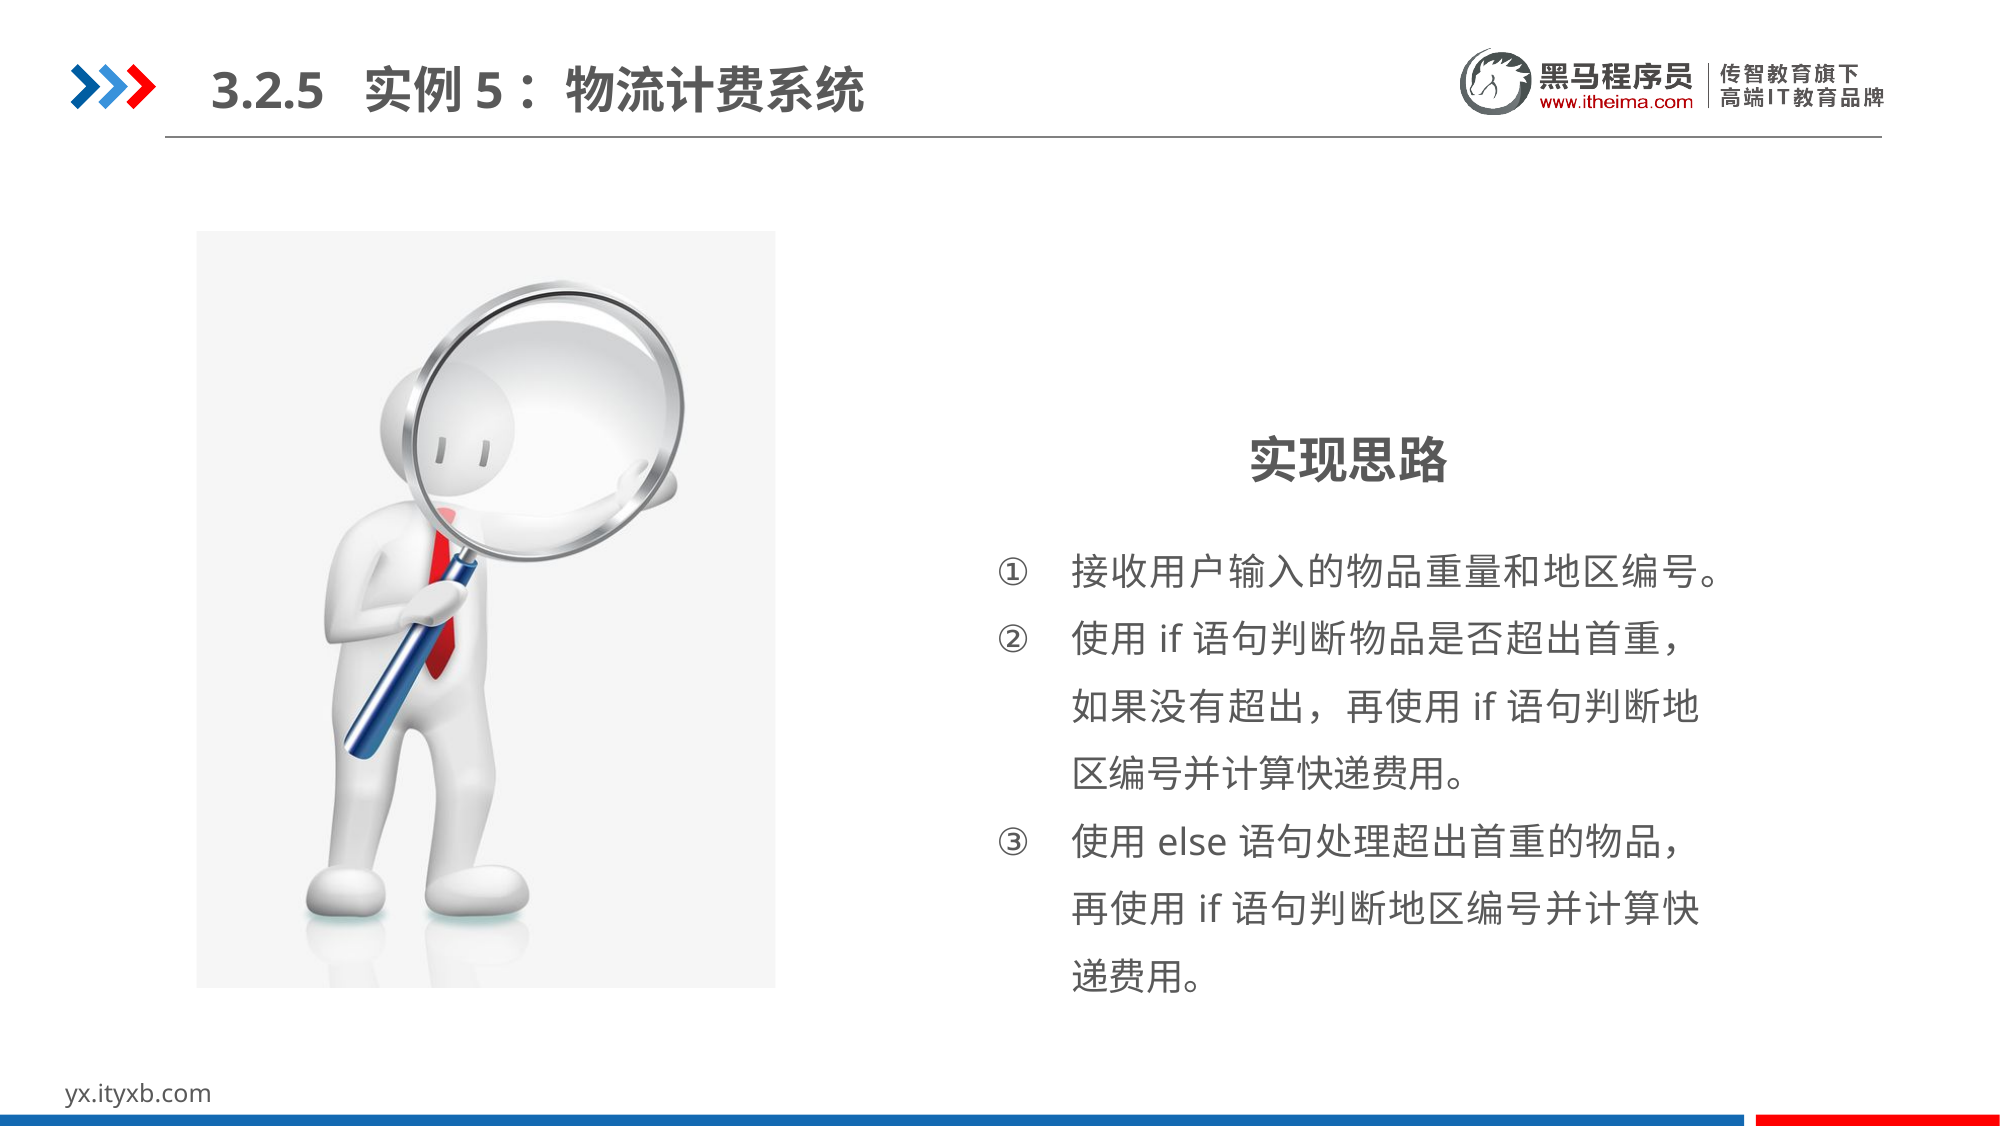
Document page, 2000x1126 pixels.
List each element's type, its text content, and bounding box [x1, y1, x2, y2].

text_box 实现思路 [1233, 420, 1464, 496]
picture [196, 231, 776, 989]
picture [1460, 48, 1887, 115]
text_box 接收用户输入的物品重量和地区编号。 使用if语句判断物品是否超出首重，如果没有超出，再使用if语句判断地区编号并计算快递费用。 使用else语句处理超出首重的物品，再使用if语句判断地区编号并计算快递费用。 [976, 515, 1721, 1008]
text_box 3.2.5 实例5：物流计费系统 [196, 42, 1008, 136]
